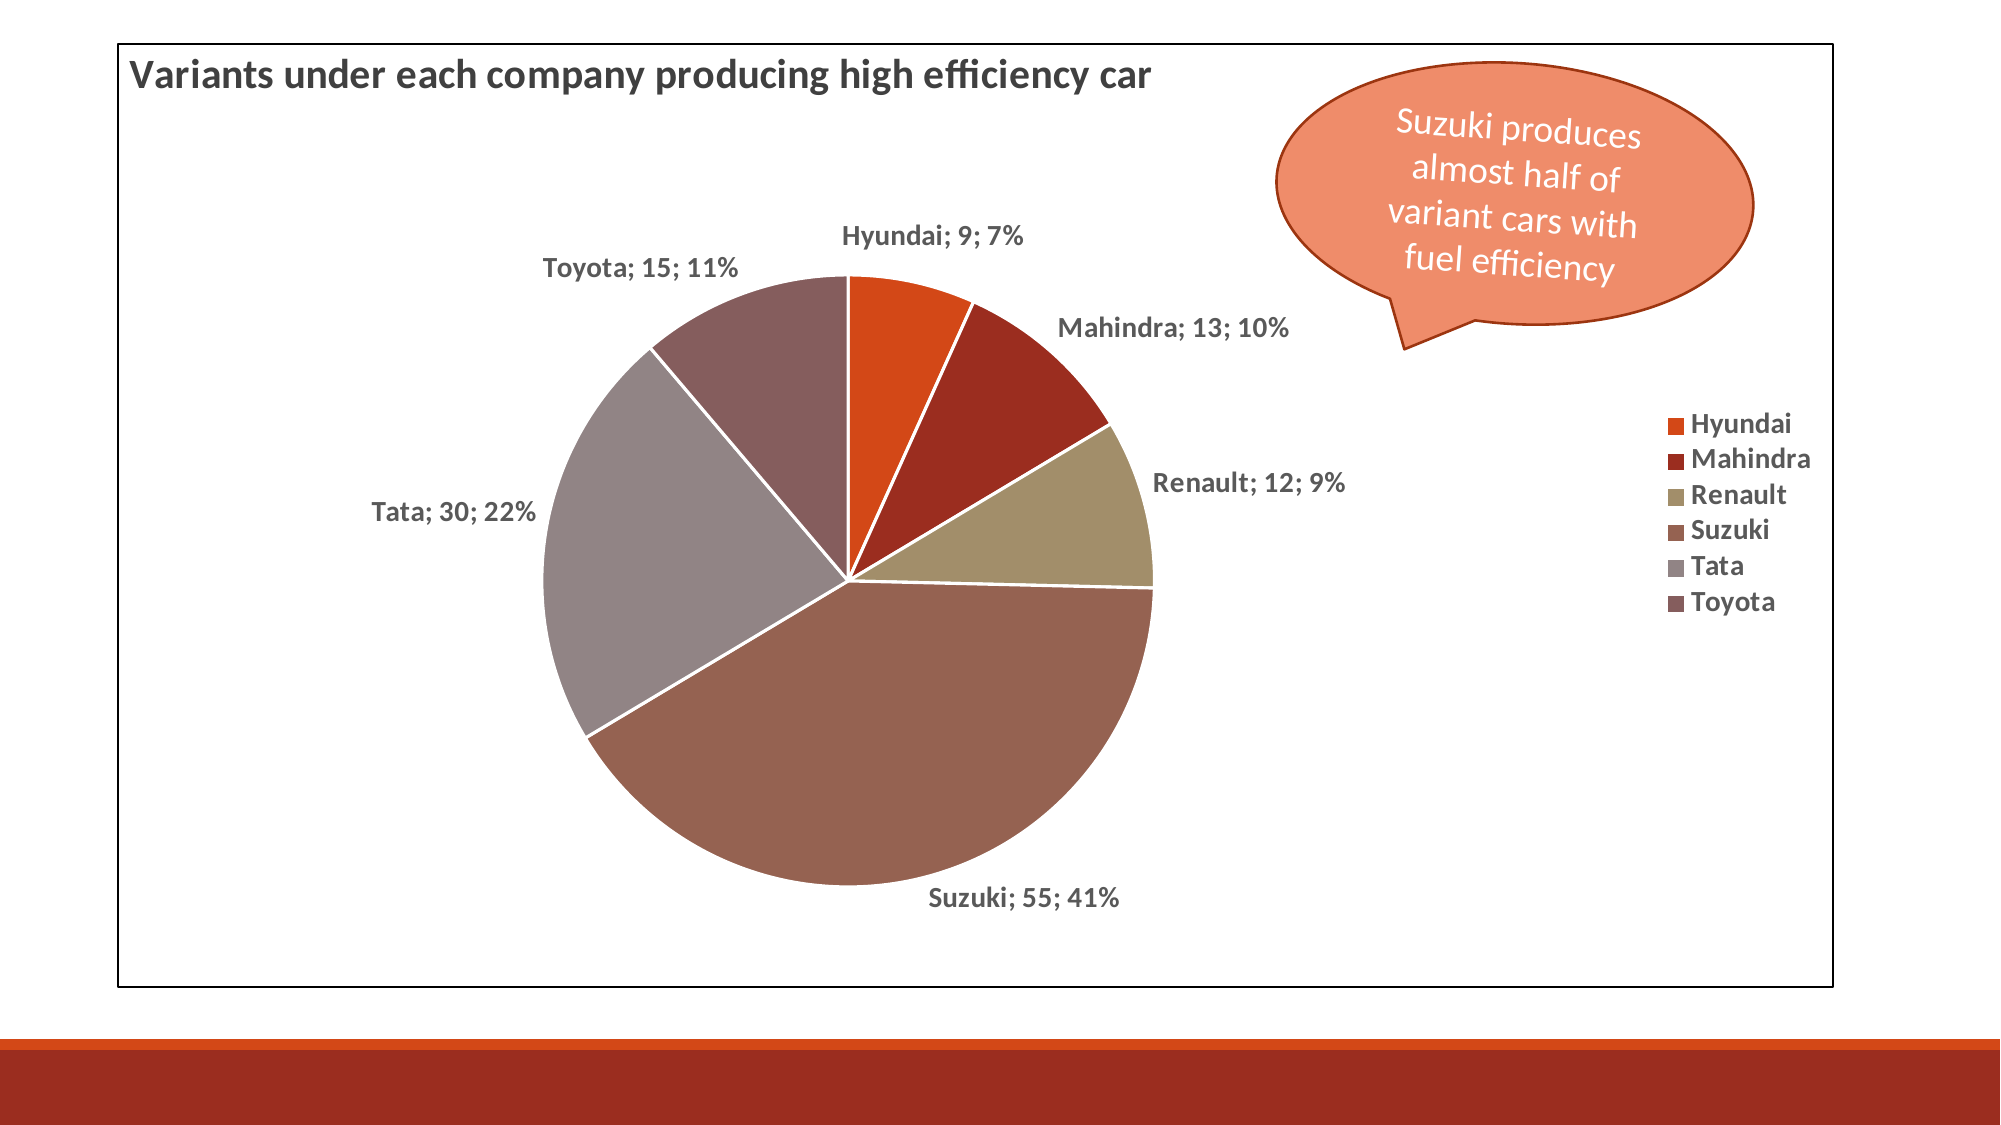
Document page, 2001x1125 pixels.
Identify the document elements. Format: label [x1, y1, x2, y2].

chart [116, 42, 1835, 989]
